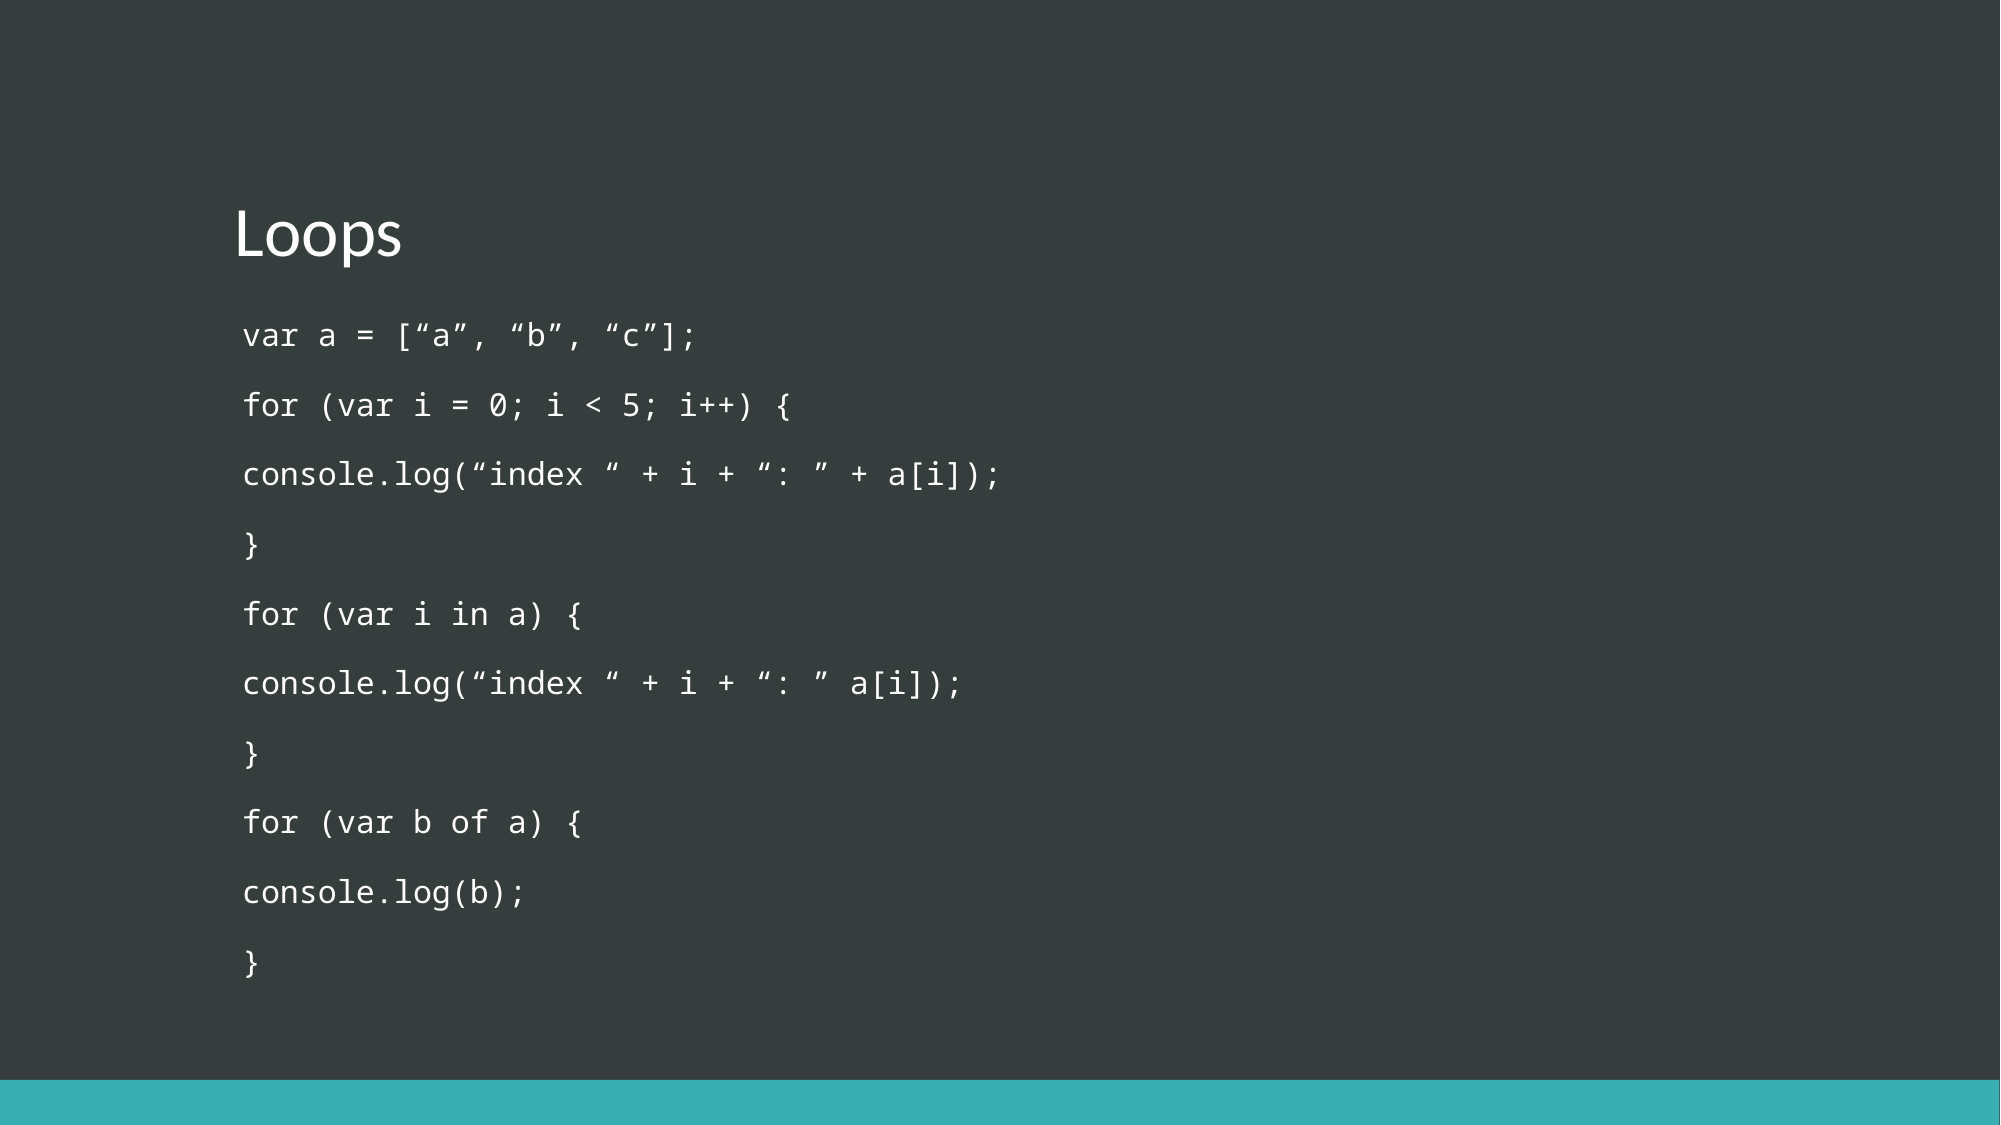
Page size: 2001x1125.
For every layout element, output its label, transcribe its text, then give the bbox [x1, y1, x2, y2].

list var a = [“a”, “b”, “c”]; for (var i = 0; i < 5; i++) { console.log(“index “ + i + “: ” + a[i]); } for (var i in a) { console.log(“index “ + i + “: ” a[i]); } for (var b of a) { console.log(b); } [219, 311, 1780, 990]
title Loops [219, 76, 1780, 279]
